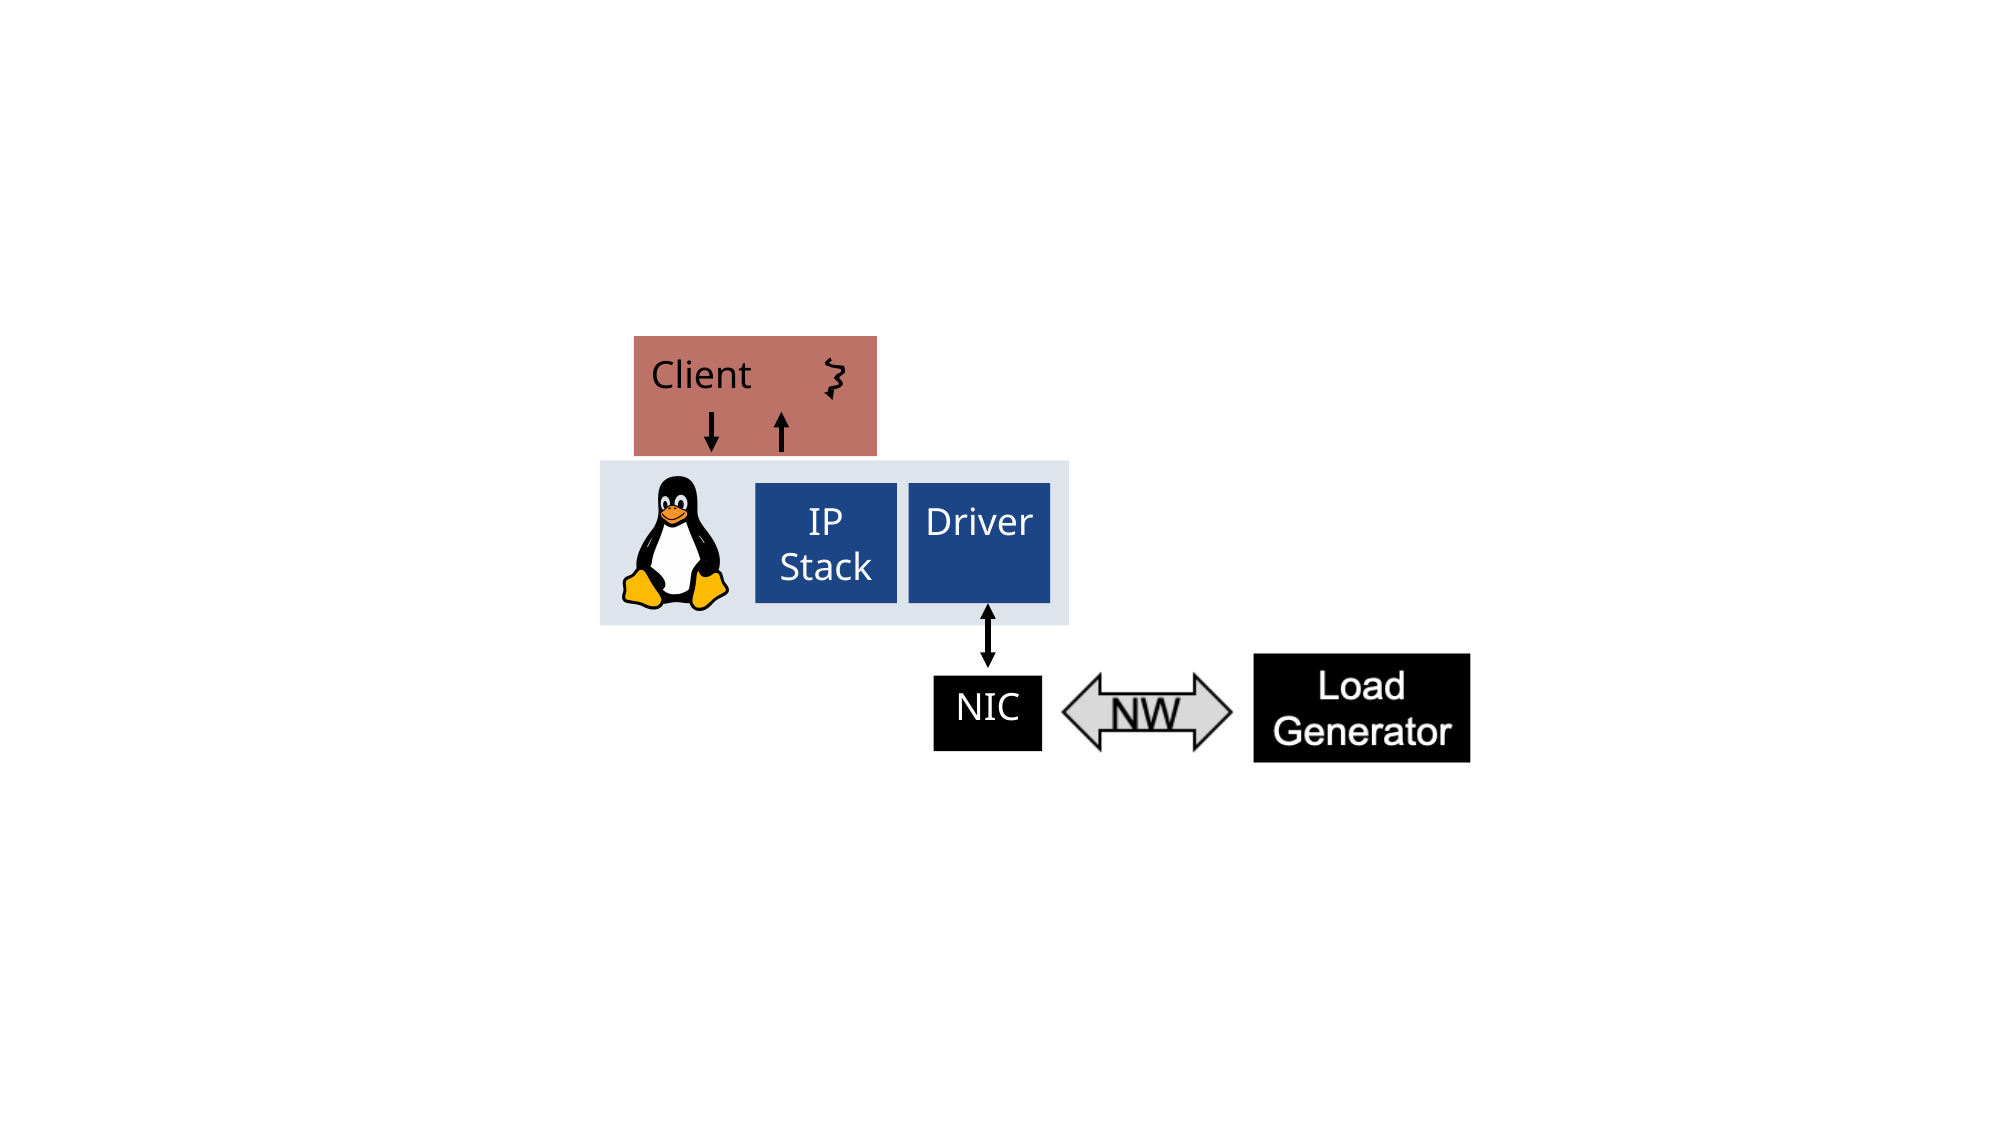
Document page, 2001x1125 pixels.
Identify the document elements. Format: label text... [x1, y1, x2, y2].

text_box Driver [908, 483, 1051, 604]
picture [816, 357, 846, 410]
picture [1247, 647, 1477, 780]
text_box IP Stack [755, 483, 897, 604]
text_box Client …. [633, 336, 877, 457]
text_box [599, 460, 1070, 626]
picture [1059, 671, 1236, 766]
picture [622, 476, 729, 611]
text_box NIC [933, 674, 1043, 752]
